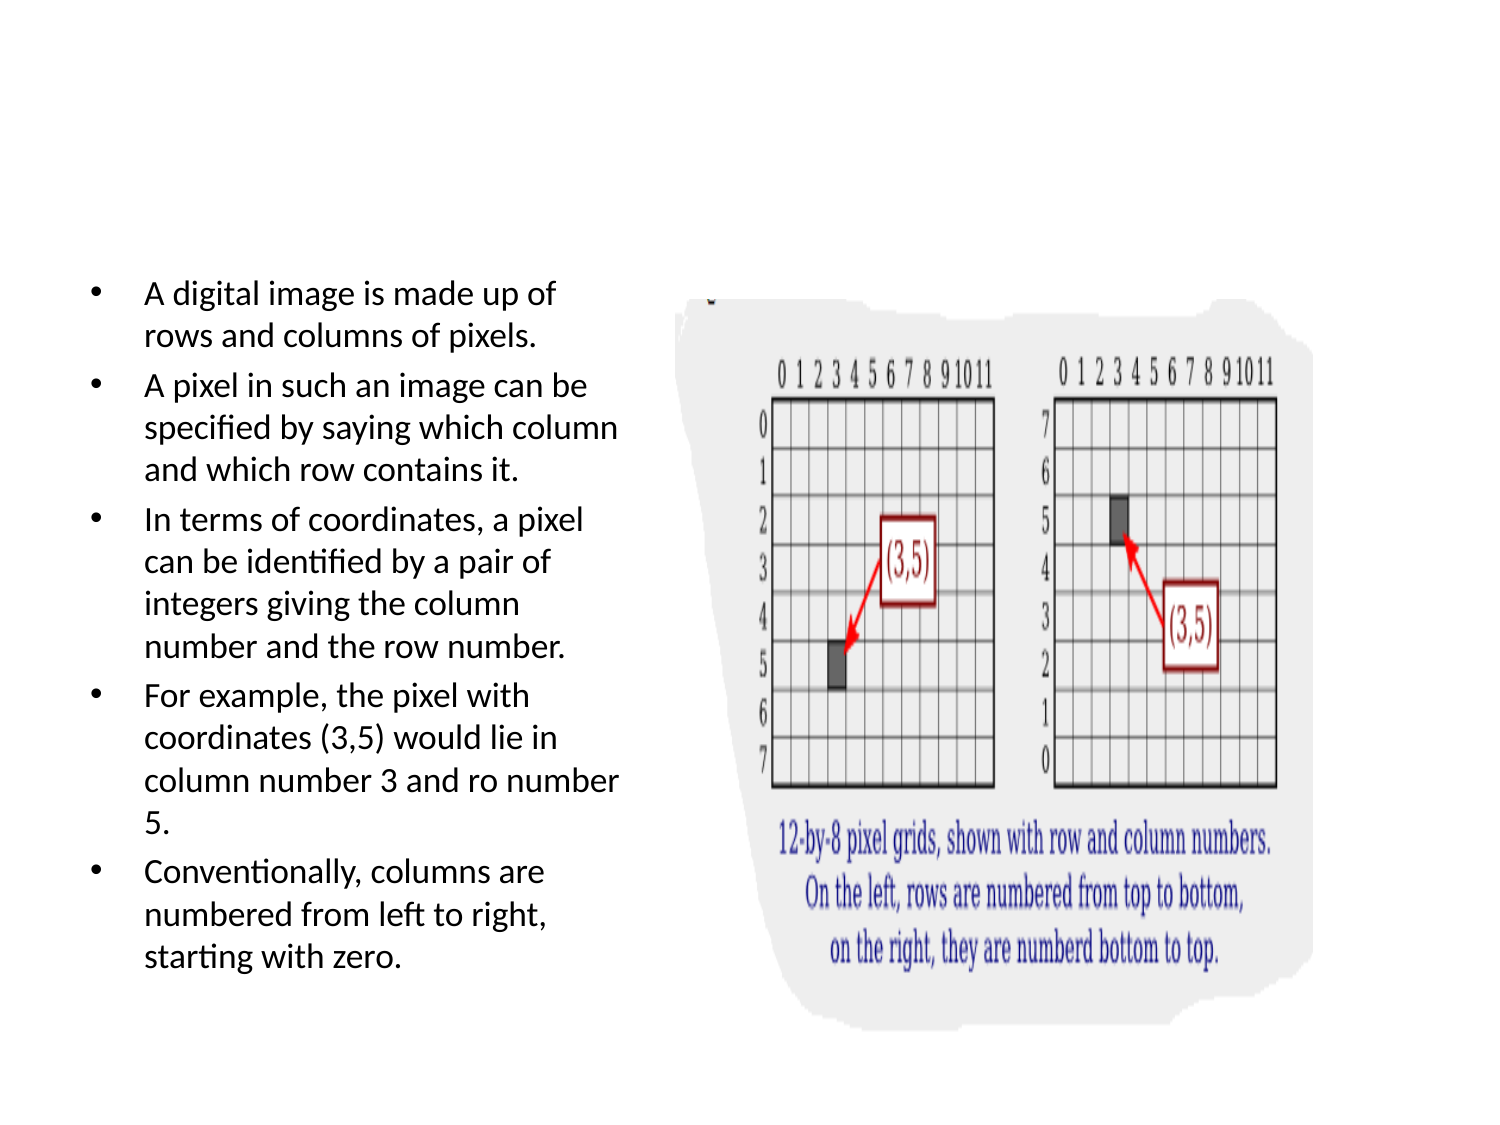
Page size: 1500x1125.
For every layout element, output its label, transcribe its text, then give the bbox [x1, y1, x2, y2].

picture [674, 299, 1313, 1038]
list A digital image is made up of rows and columns of pixels. A pixel in such an image can be specified by saying which column and which row contains it. In terms of coordinates, a pixel can be identified by a pair of integers giving the column number and the row number. For example, the pixel with coordinates (3,5) would lie in column number 3 and ro number 5. Conventionally, columns are numbered from left to right, starting with zero. [75, 262, 638, 1005]
